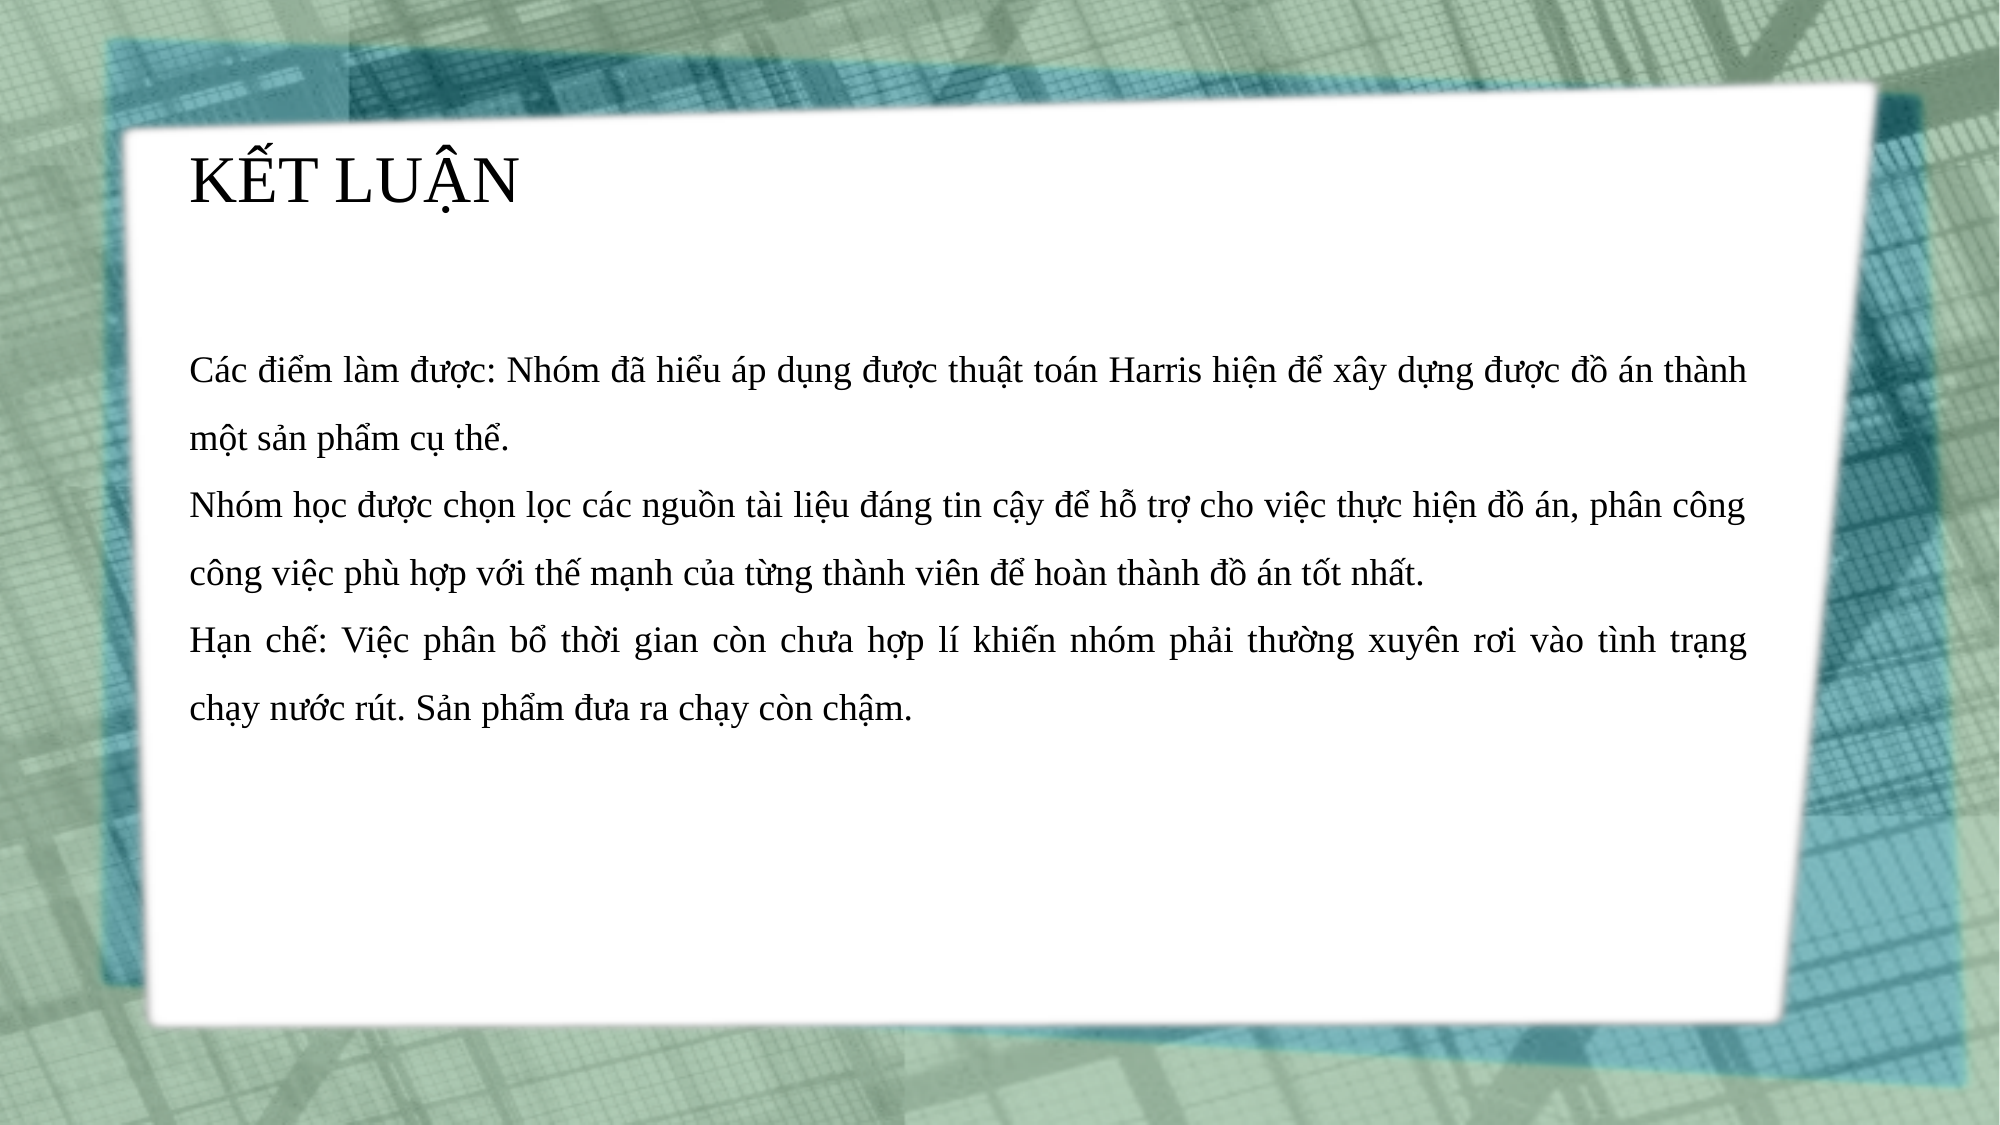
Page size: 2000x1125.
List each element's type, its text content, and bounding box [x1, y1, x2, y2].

text_box Các điểm làm được: Nhóm đã hiểu áp dụng được thuật toán Harris hiện để xây dựng được đồ án thành một sản phẩm cụ thể. Nhóm học được chọn lọc các nguồn tài liệu đáng tin cậy để hỗ trợ cho việc thực hiện đồ án, phân công công việc phù hợp với thế mạnh của từng thành viên để hoàn thành đồ án tốt nhất. Hạn chế: Việc phân bổ thời gian còn chưa hợp lí khiến nhóm phải thường xuyên rơi vào tình trạng chạy nước rút. Sản phẩm đưa ra chạy còn chậm. [174, 261, 1763, 788]
picture [0, 0, 2000, 1125]
list KẾT LUẬN [174, 137, 1850, 225]
